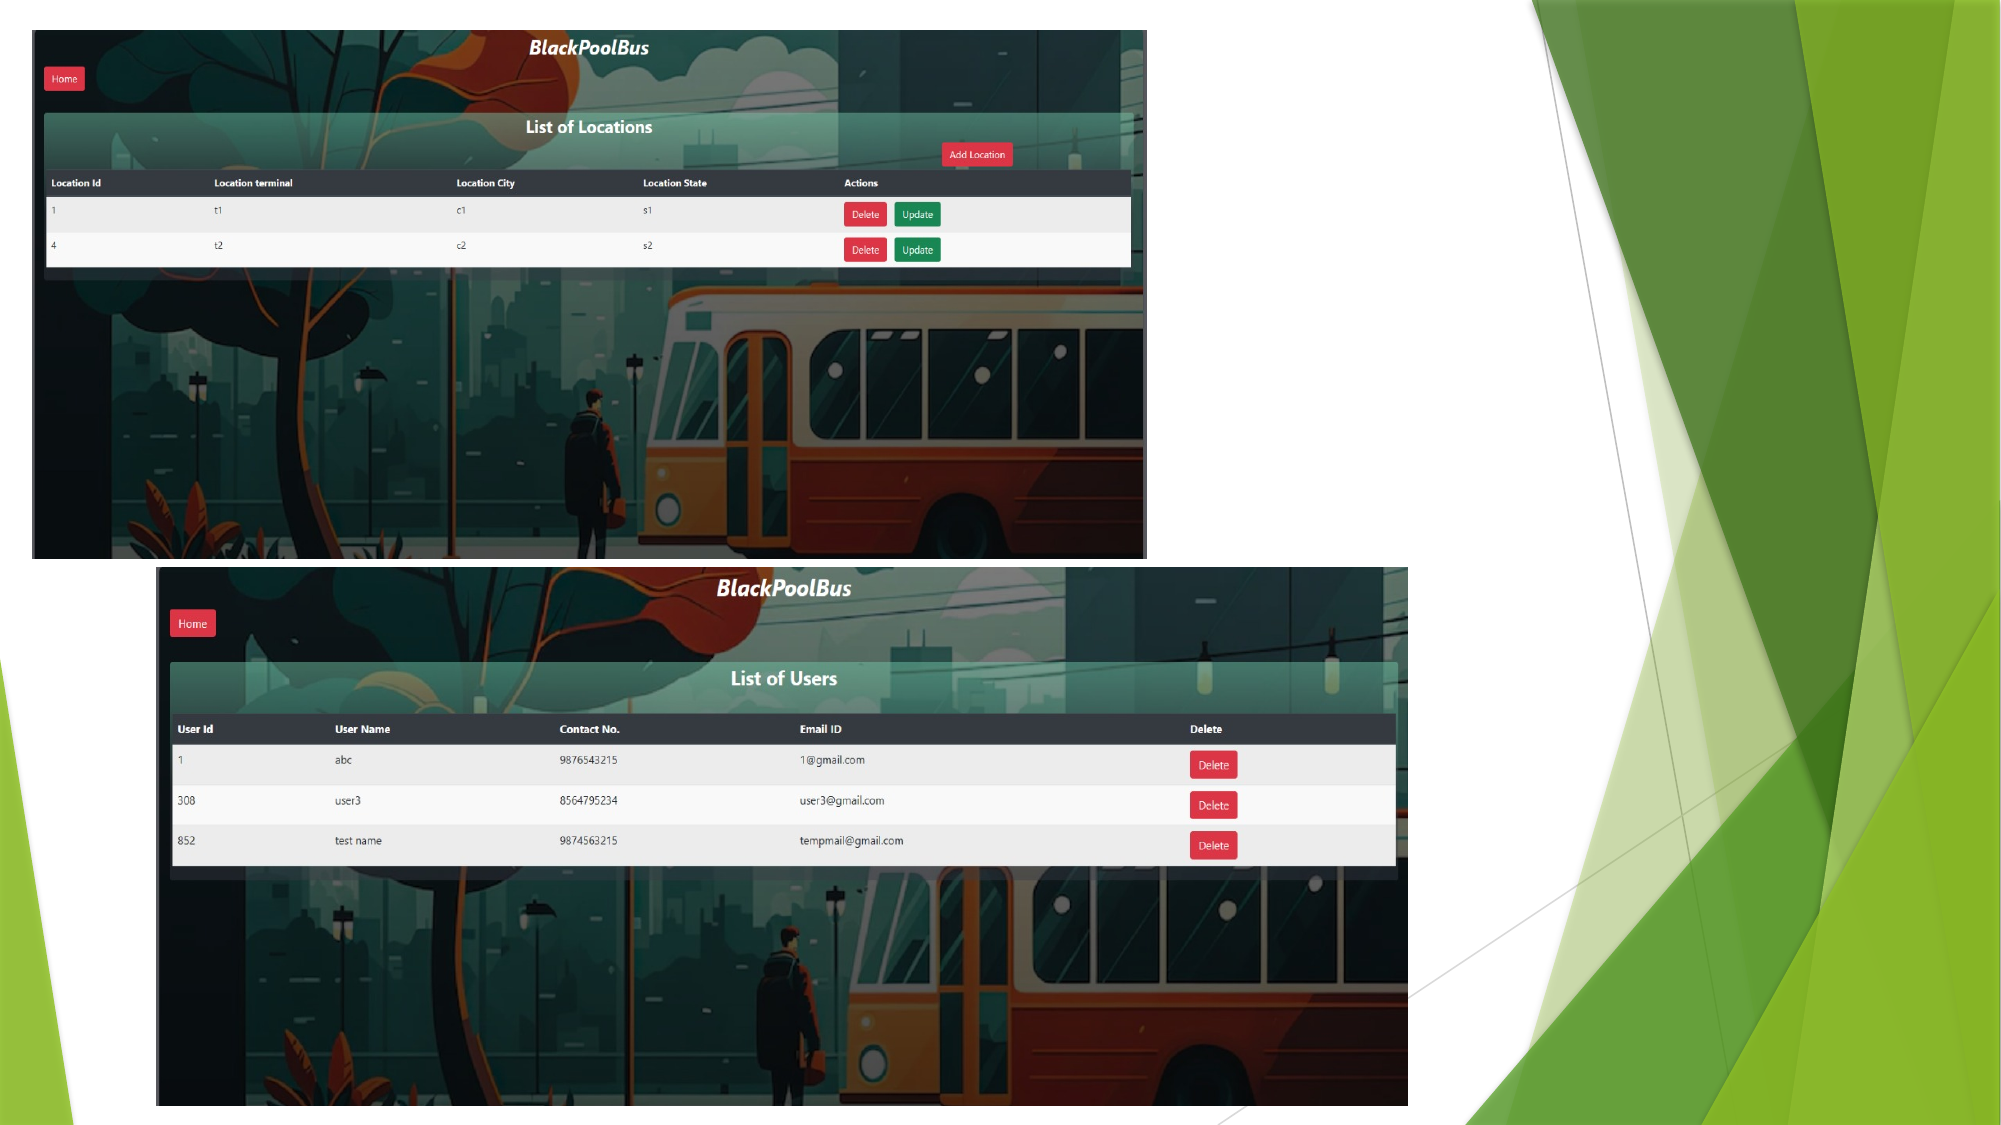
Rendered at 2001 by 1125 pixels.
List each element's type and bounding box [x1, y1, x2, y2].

picture [156, 567, 1408, 1107]
picture [32, 29, 1147, 560]
